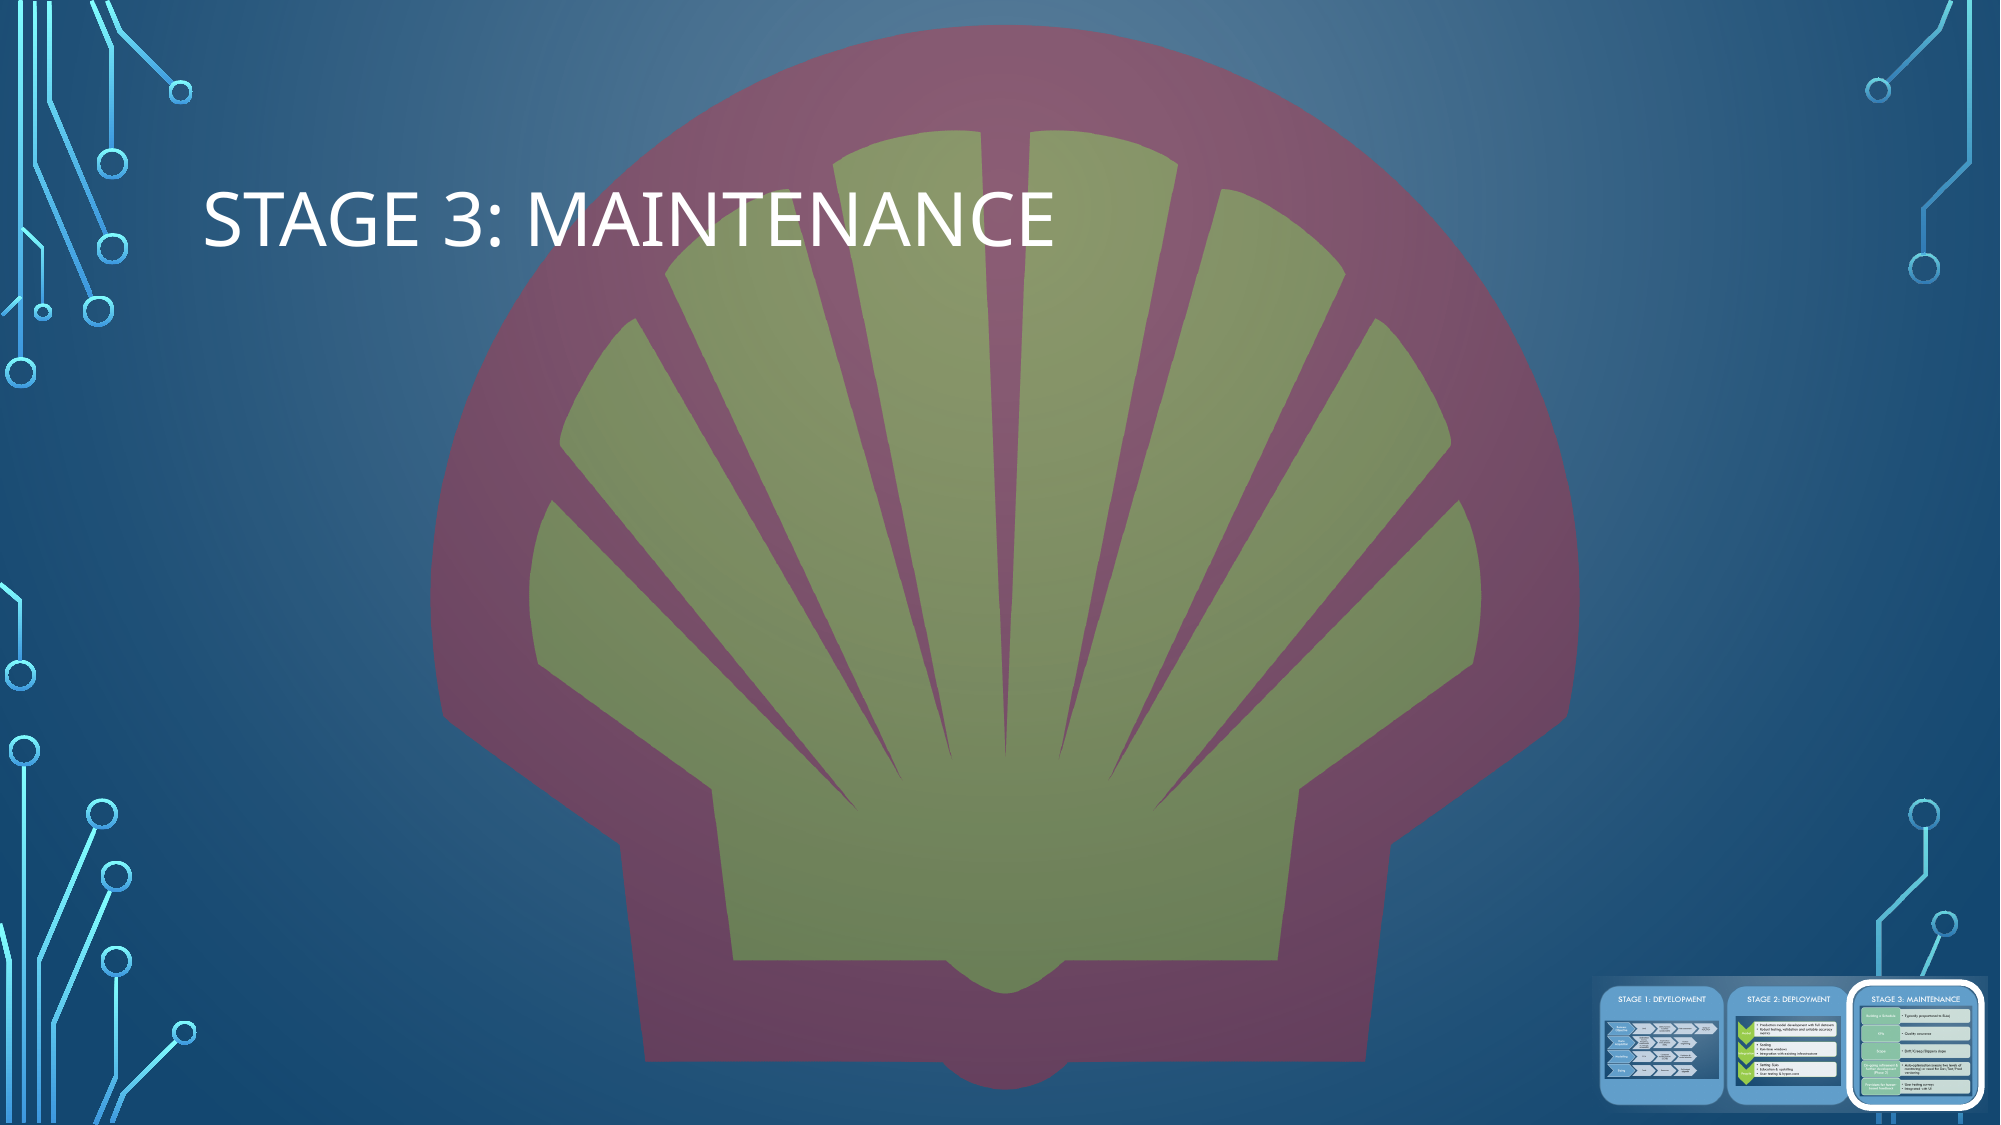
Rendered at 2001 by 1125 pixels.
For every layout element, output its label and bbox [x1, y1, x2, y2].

text_box [1592, 975, 1988, 1113]
picture [0, 0, 2000, 1125]
